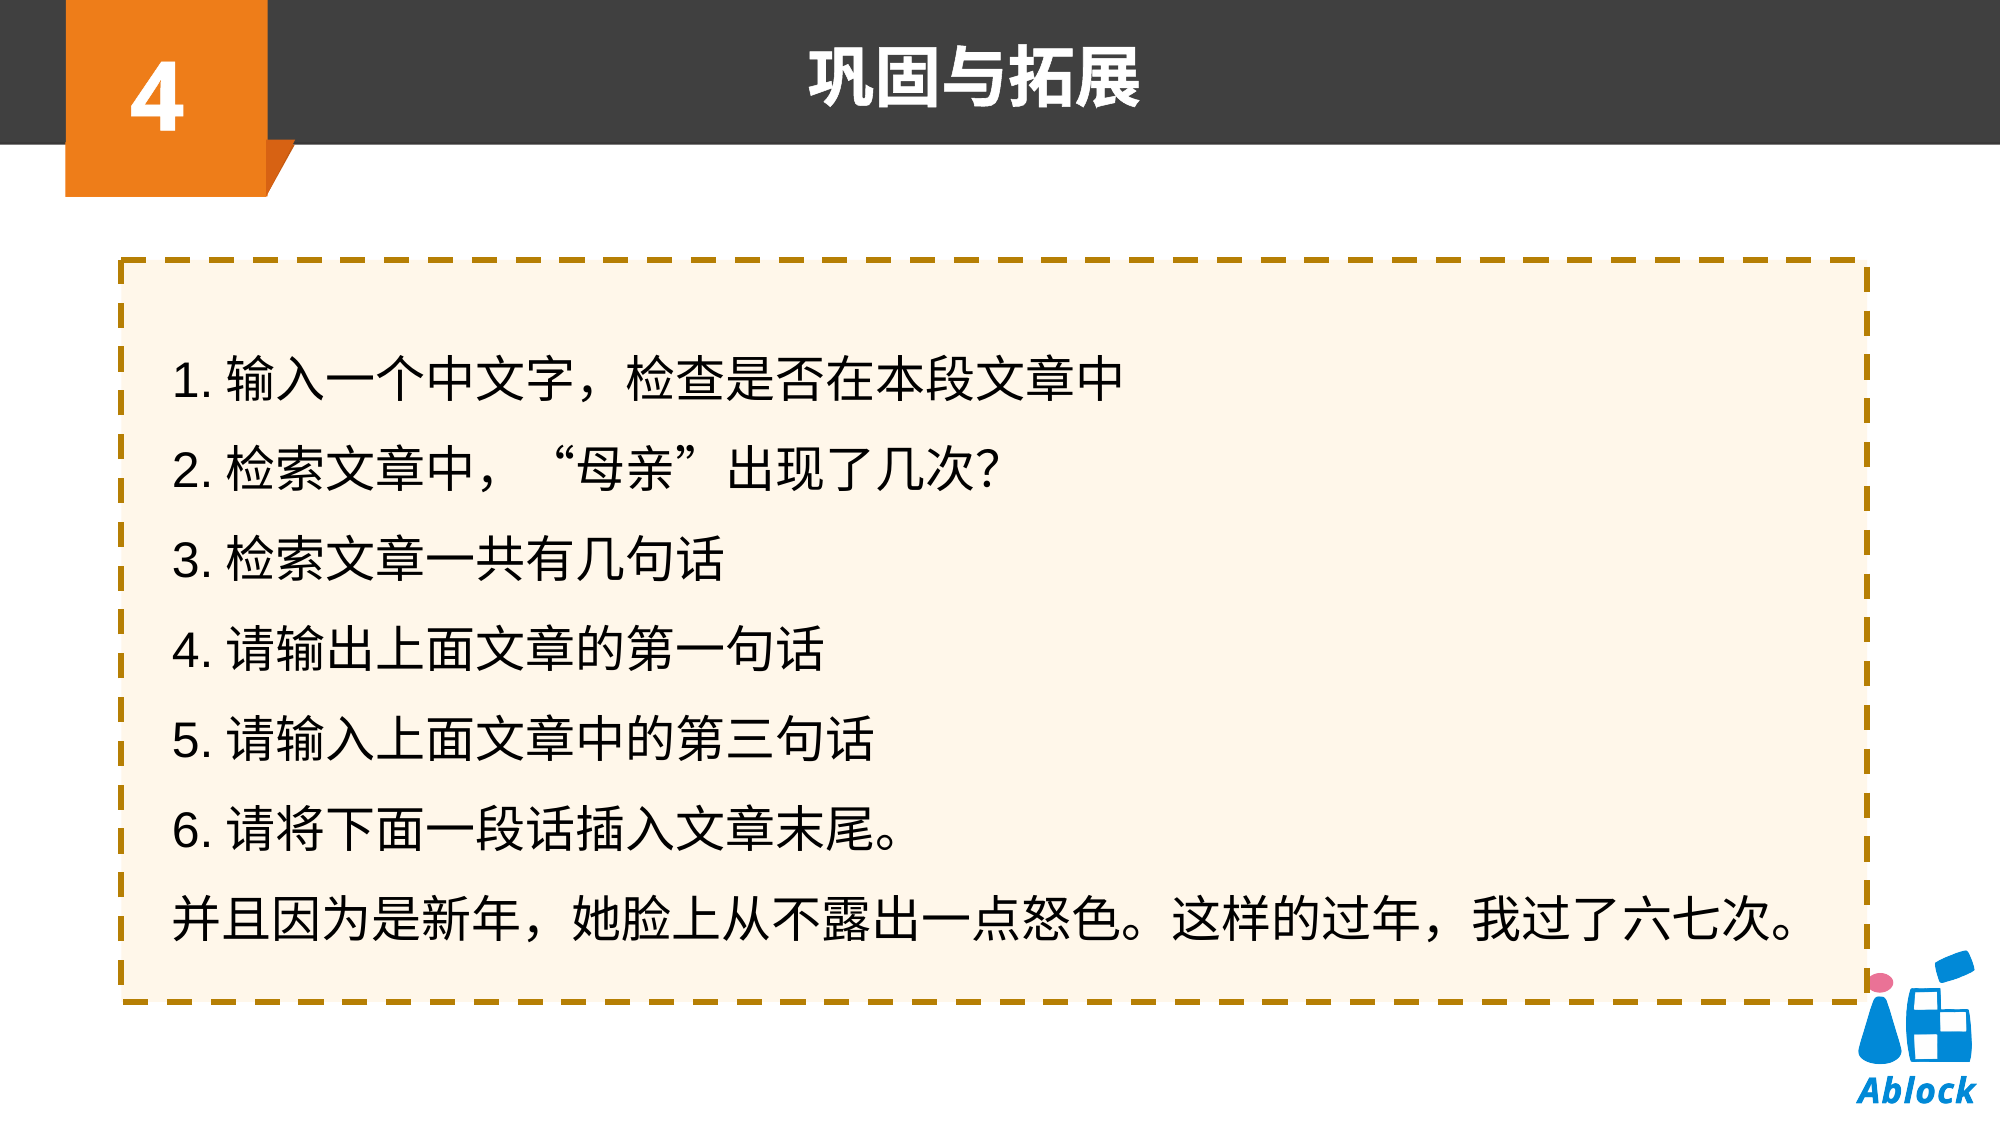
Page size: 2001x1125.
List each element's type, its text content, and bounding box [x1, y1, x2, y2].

text_box [120, 259, 1868, 1003]
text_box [0, 0, 2000, 197]
picture [1774, 882, 2000, 1125]
text_box 1.输入一个中文字，检查是否在本段文章中 2.检索文章中，“母亲”出现了几次？ 3.检索文章一共有几句话 4.请输出上面文章的第一句话 5.请输入上面文章中的第三句话 6.请将下面一段话插入文章末尾。 并且因为是新年，她脸上从不露出一点怒色。这样的过年，我过了六七次。 [157, 310, 1831, 956]
